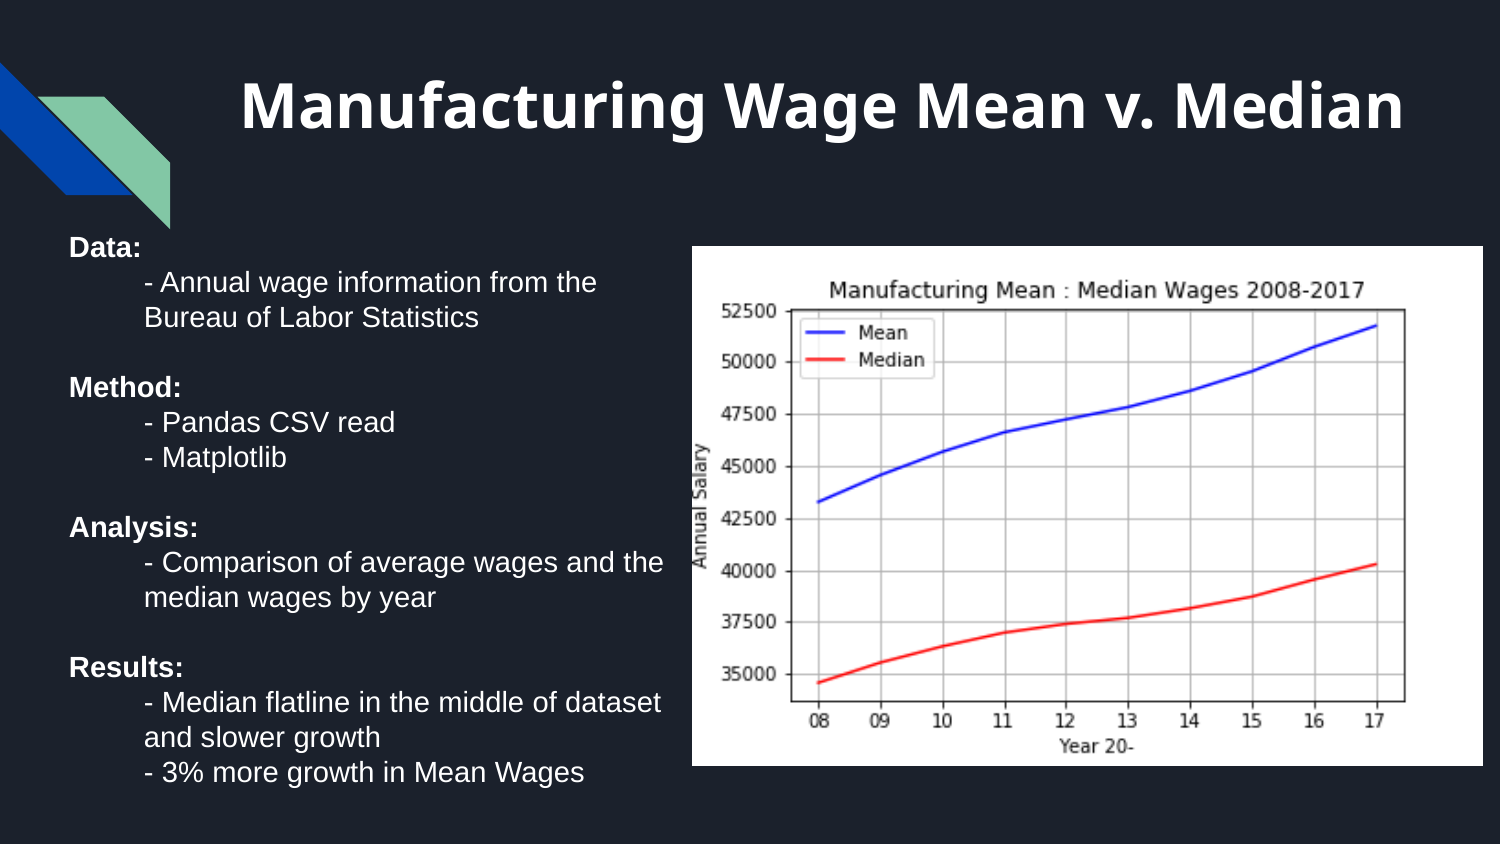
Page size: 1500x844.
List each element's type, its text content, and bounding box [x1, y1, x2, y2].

picture [692, 246, 1484, 785]
title Manufacturing Wage Mean v. Median [189, 51, 1457, 201]
text_box Data: - Annual wage information from the Bureau of Labor Statistics Method: - Pandas CSV read - Matplotlib Analysis: - Comparison of average wages and the median wages by year Results: - Median flatline in the middle of dataset and slower growth - 3% more growth in Mean Wages [53, 213, 693, 802]
